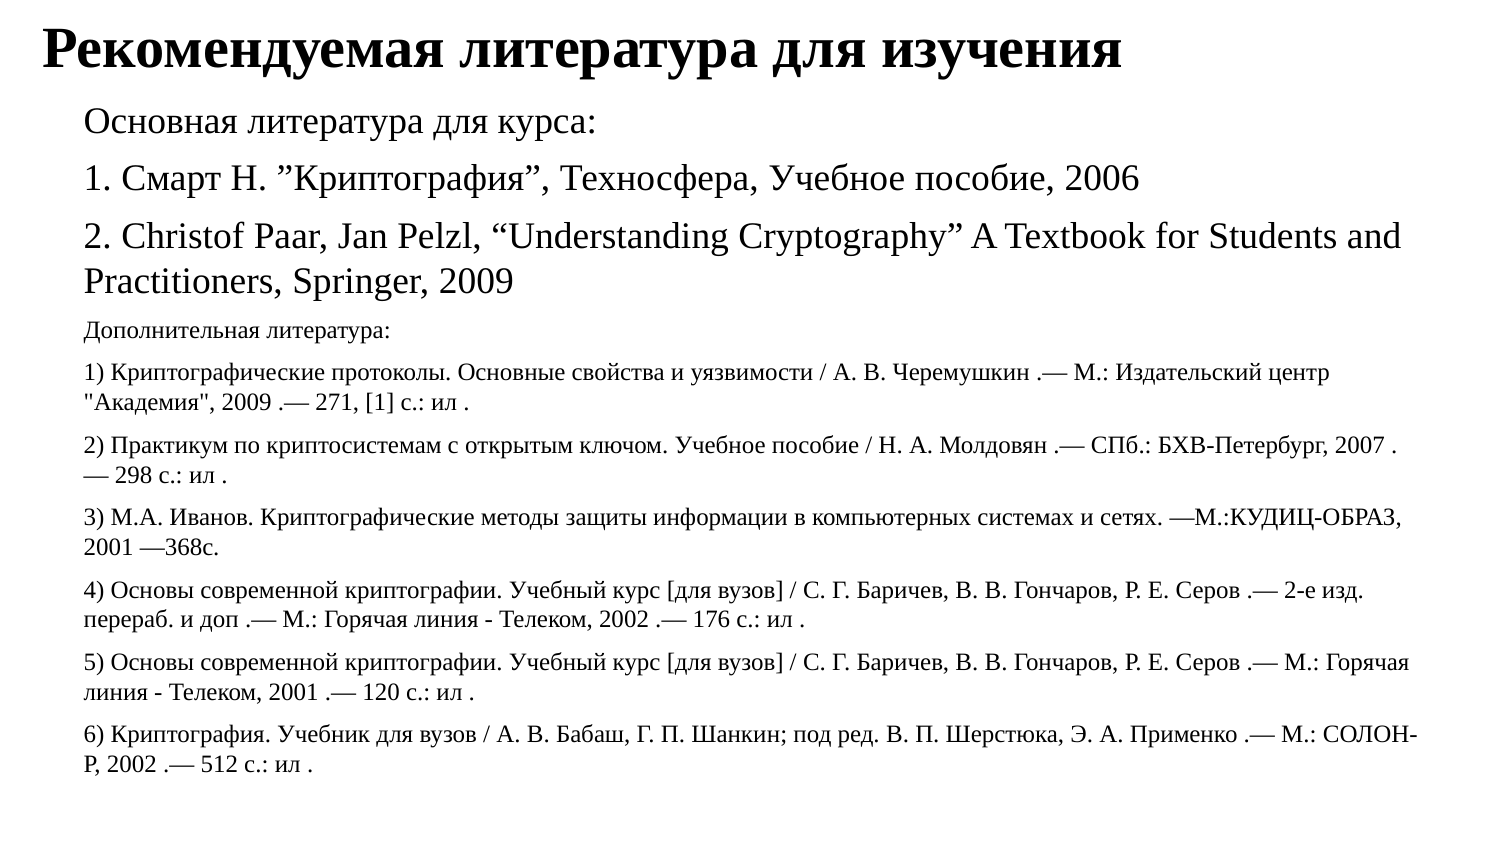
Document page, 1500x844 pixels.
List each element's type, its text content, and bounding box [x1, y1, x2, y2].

list Основная литература для курса: 1. Смарт Н. ”Криптография”, Техносфера, Учебное пособие, 2006 2. Christof Paar, Jan Pelzl, “Understanding Cryptography” A Textbook for Students and Practitioners, Springer, 2009 Дополнительная литература: 1) Криптографические протоколы. Основные свойства и уязвимости / А. В. Черемушкин .— М.: Издательский центр "Академия", 2009 .— 271, [1] с.: ил . 2) Практикум по криптосистемам с открытым ключом. Учебное пособие / Н. А. Молдовян .— СПб.: БХВ-Петербург, 2007 .— 298 с.: ил . 3) М.А. Иванов. Криптографические методы защиты информации в компьютерных системах и сетях. —М.:КУДИЦ-ОБРАЗ, 2001 —368с. 4) Основы современной криптографии. Учебный курс [для вузов] / С. Г. Баричев, В. В. Гончаров, Р. Е. Серов .— 2-е изд. перераб. и доп .— М.: Горячая линия - Телеком, 2002 .— 176 с.: ил . 5) Основы современной криптографии. Учебный курс [для вузов] / С. Г. Баричев, В. В. Гончаров, Р. Е. Серов .— М.: Горячая линия - Телеком, 2001 .— 120 с.: ил . 6) Криптография. Учебник для вузов / А. В. Бабаш, Г. П. Шанкин; под ред. В. П. Шерстюка, Э. А. Применко .— М.: СОЛОН-Р, 2002 .— 512 с.: ил . [55, 88, 1438, 796]
title Рекомендуемая литература для изучения [27, 0, 1374, 89]
